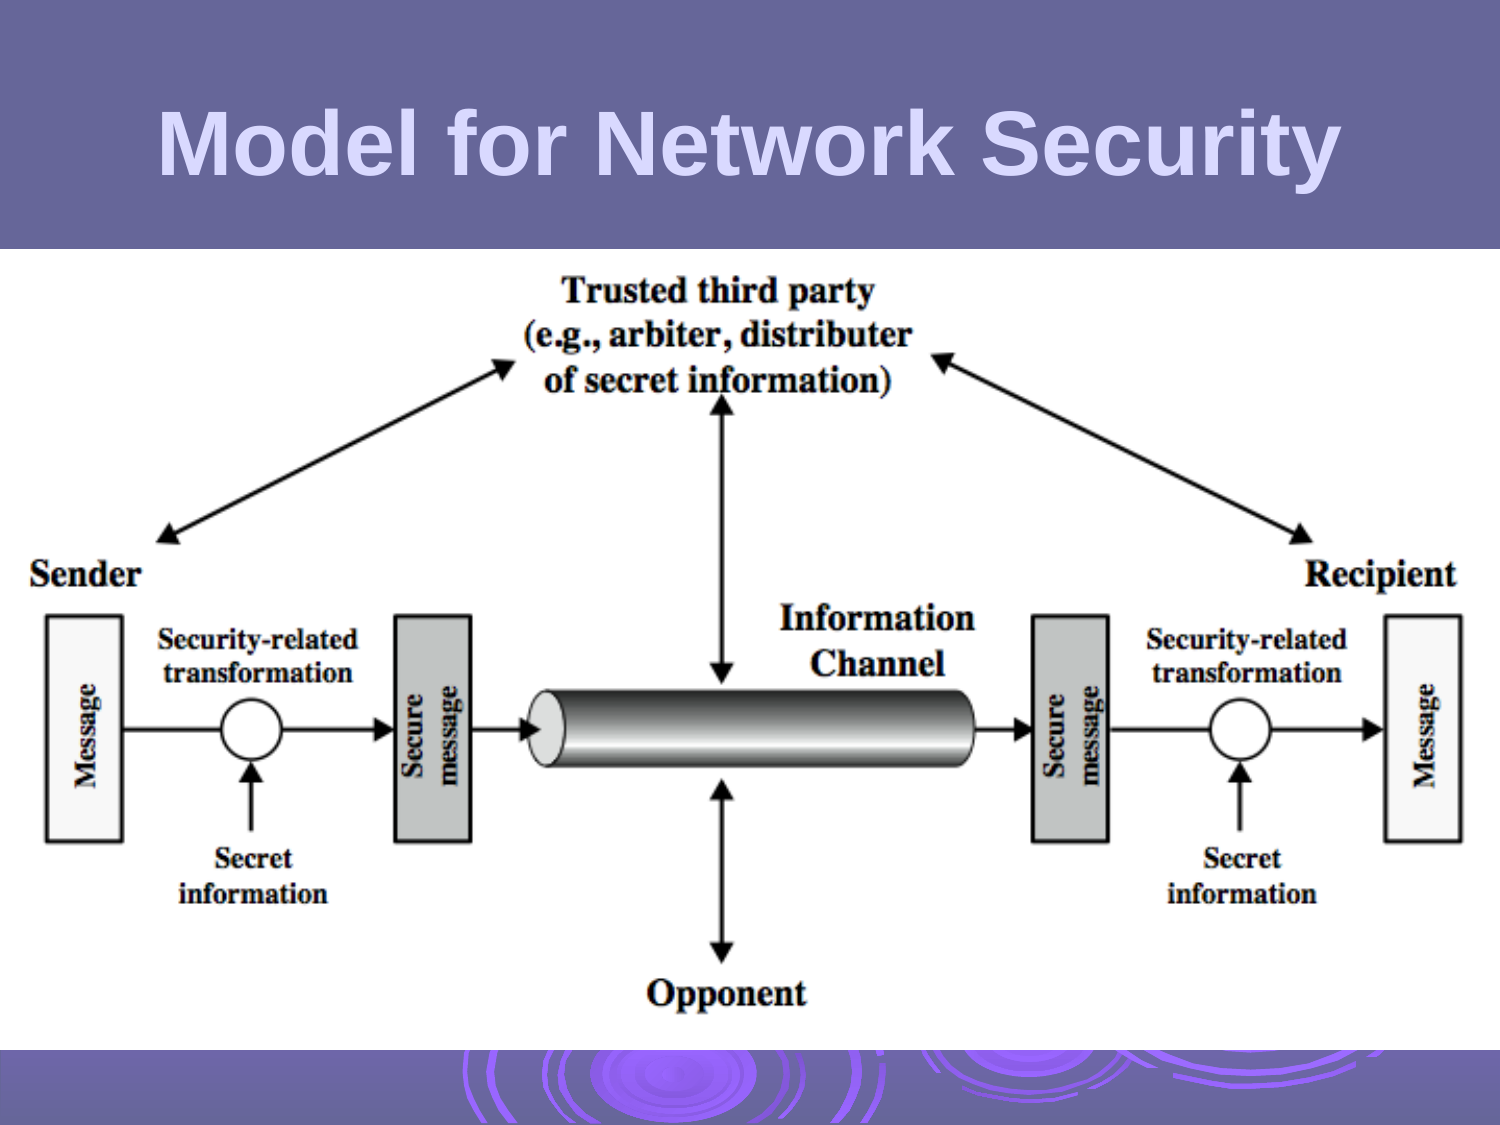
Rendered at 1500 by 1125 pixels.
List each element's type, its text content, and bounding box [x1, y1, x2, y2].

picture [0, 249, 1500, 1095]
text_box Model for Network Security [74, 45, 1425, 233]
